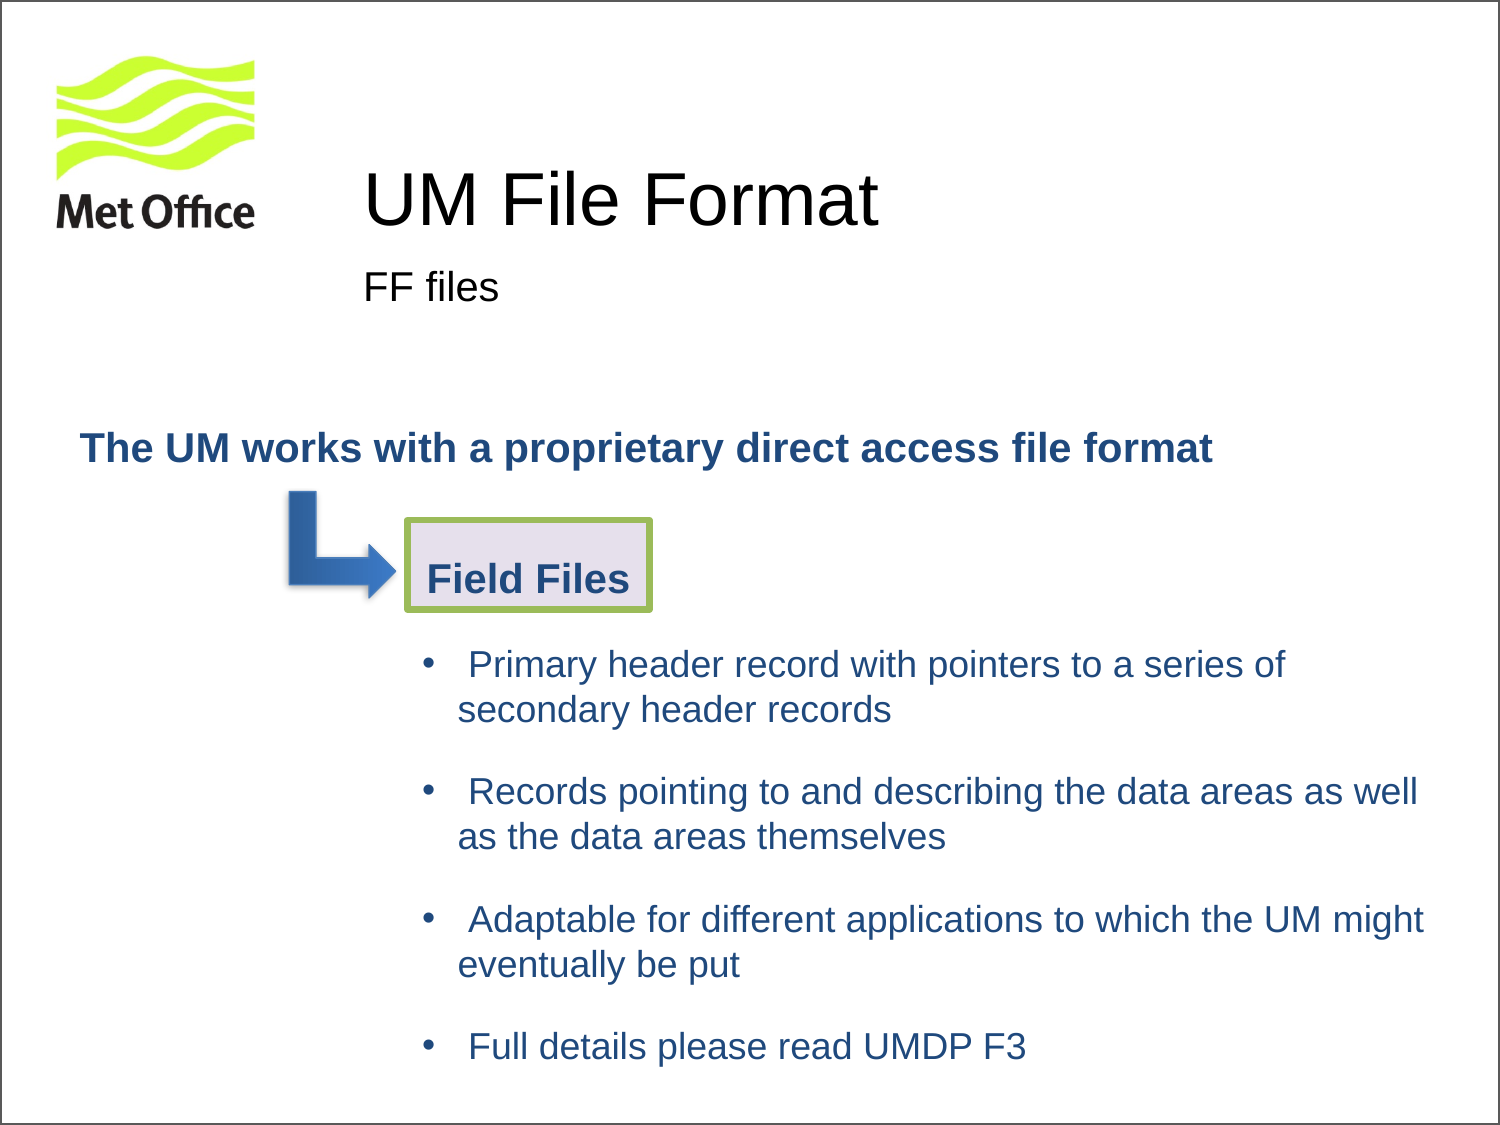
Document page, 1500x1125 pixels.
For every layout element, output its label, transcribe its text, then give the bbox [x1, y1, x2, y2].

text_box [288, 490, 397, 599]
text_box Field Files [407, 519, 650, 610]
text_box The UM works with a proprietary direct access file format [64, 420, 1235, 478]
subtitle FF files [348, 252, 1495, 336]
text_box Primary header record with pointers to a series of secondary header records Records pointing to and describing the data areas as well as the data areas themselves Adaptable for different applications to which the UM might eventually be put Full details please read UMDP F3 [407, 632, 1483, 1075]
title UM File Format [348, 94, 1495, 249]
picture [24, 21, 287, 262]
